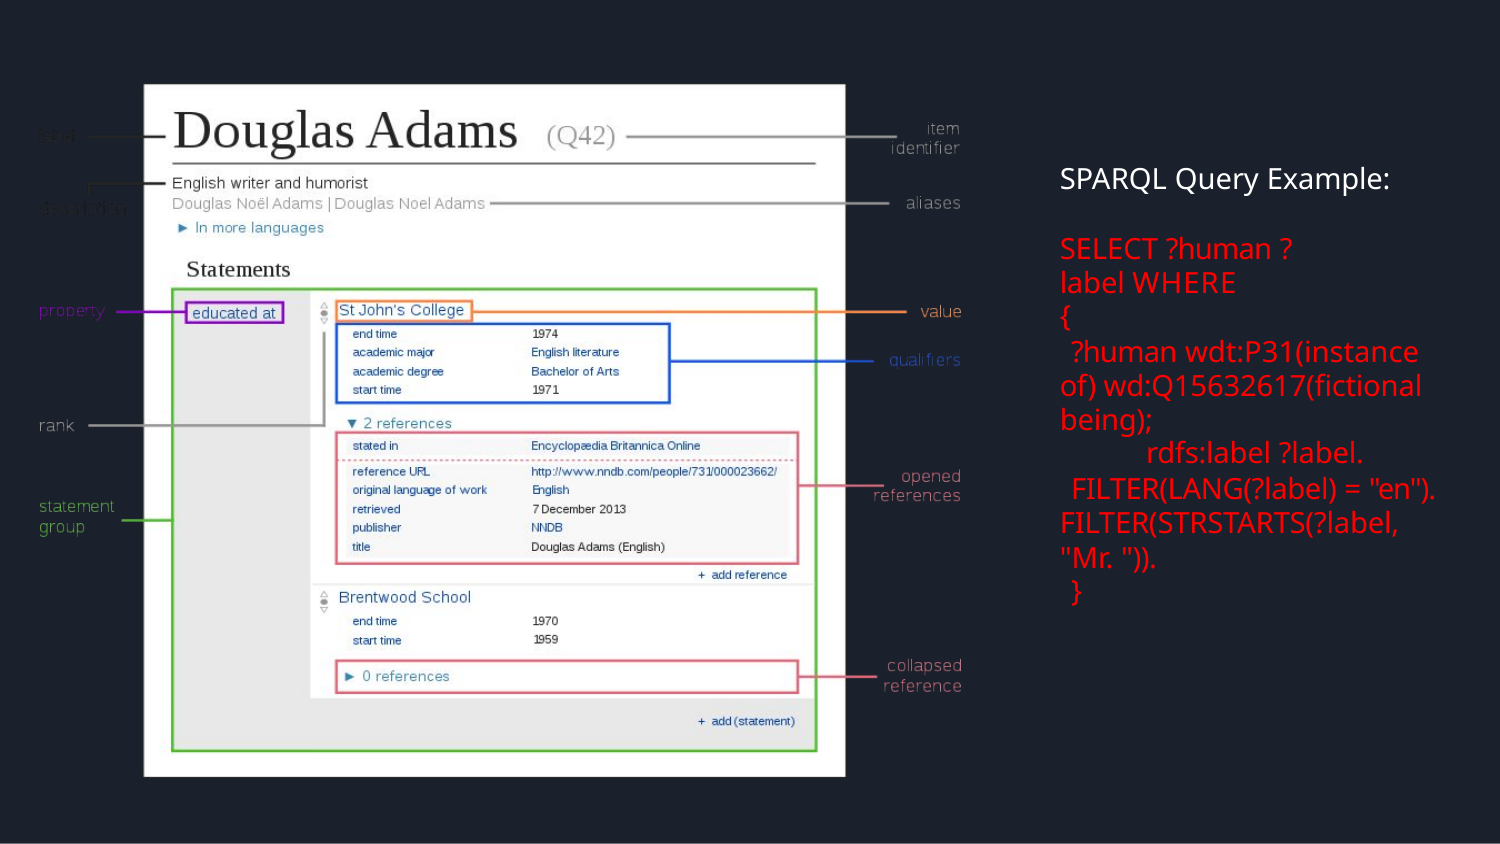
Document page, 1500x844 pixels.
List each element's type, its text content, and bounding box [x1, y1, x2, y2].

text_box SPARQL Query Example: SELECT ?human ?label WHERE { ?human wdt:P31(instance of) wd:Q15632617(fictional being); rdfs:label ?label. FILTER(LANG(?label) = "en"). FILTER(STRSTARTS(?label, "Mr. ")). } [1057, 158, 1443, 608]
picture [0, 83, 1000, 779]
